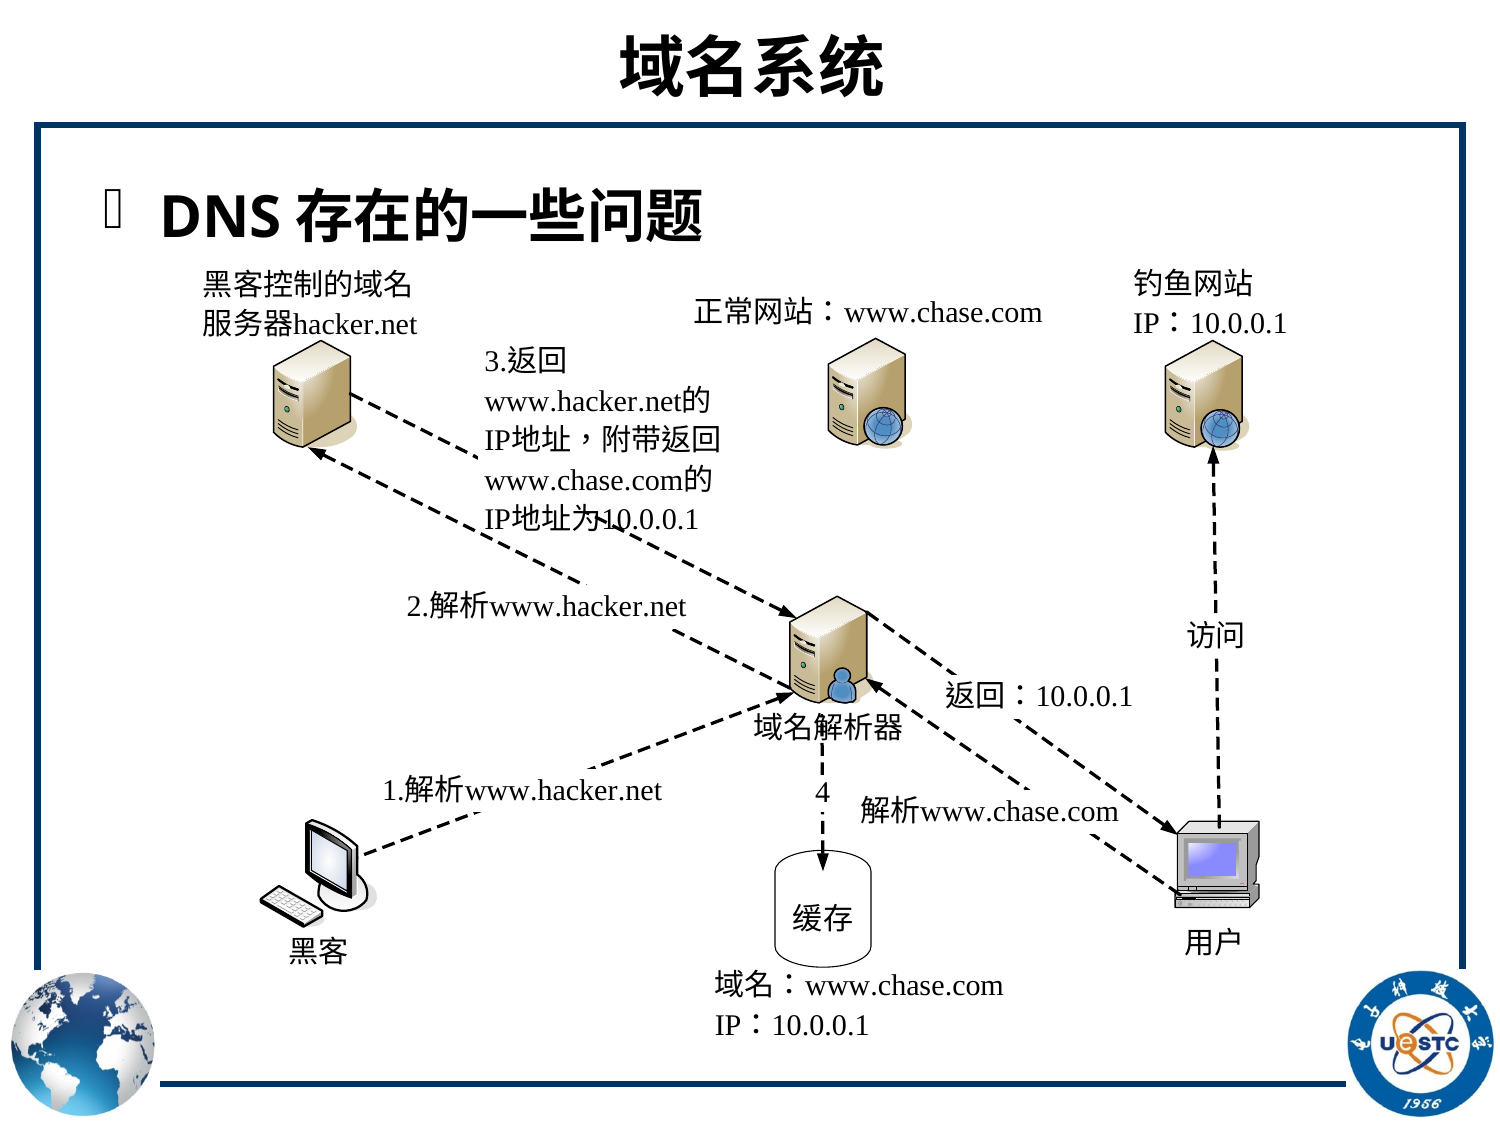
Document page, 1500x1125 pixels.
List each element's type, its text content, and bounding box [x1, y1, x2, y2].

title 域名系统 [41, 19, 1463, 112]
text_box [194, 262, 1318, 1048]
picture [1346, 969, 1495, 1118]
picture [0, 970, 160, 1118]
text_box DNS存在的一些问题 [88, 137, 1471, 1036]
